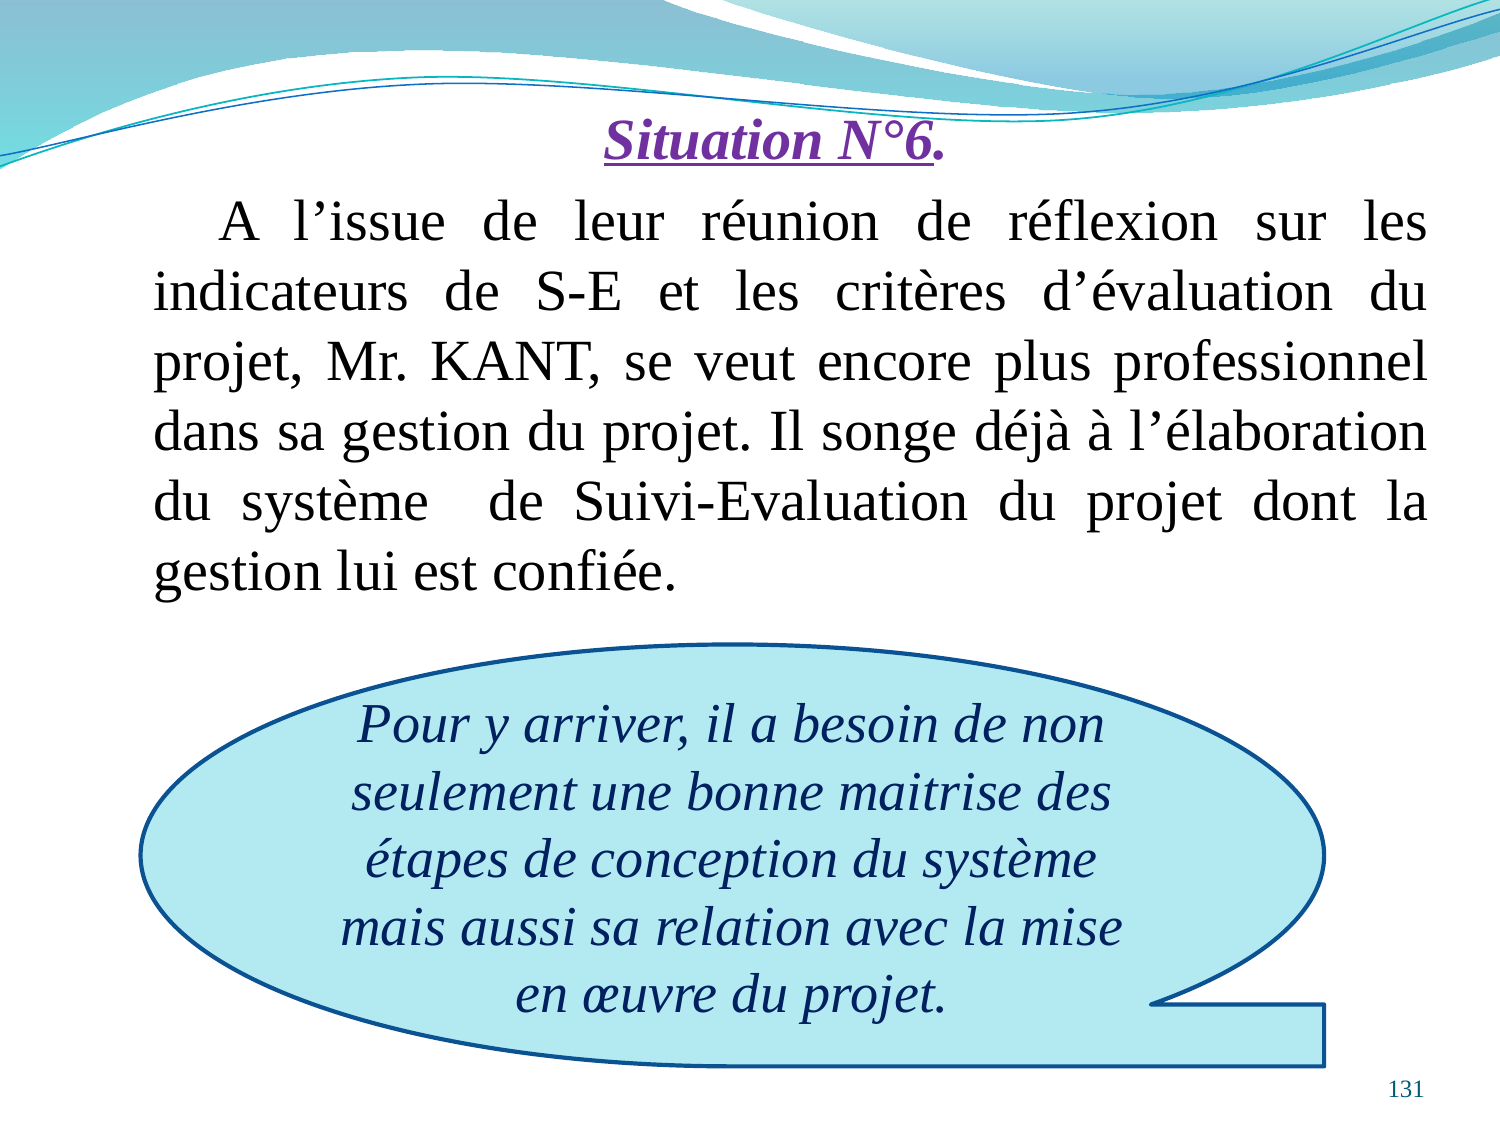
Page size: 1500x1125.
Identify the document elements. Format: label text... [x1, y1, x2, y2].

list Situation N°6. A l’issue de leur réunion de réflexion sur les indicateurs de S-E et les critères d’évaluation du projet, Mr. KANT, se veut encore plus professionnel dans sa gestion du projet. Il songe déjà à l’élaboration du système de Suivi-Evaluation du projet dont la gestion lui est confiée. [93, 93, 1444, 1067]
slide_number 131 [1299, 1042, 1425, 1103]
text_box Pour y arriver, il a besoin de non seulement une bonne maitrise des étapes de conception du système mais aussi sa relation avec la mise en œuvre du projet. [138, 642, 1327, 1069]
